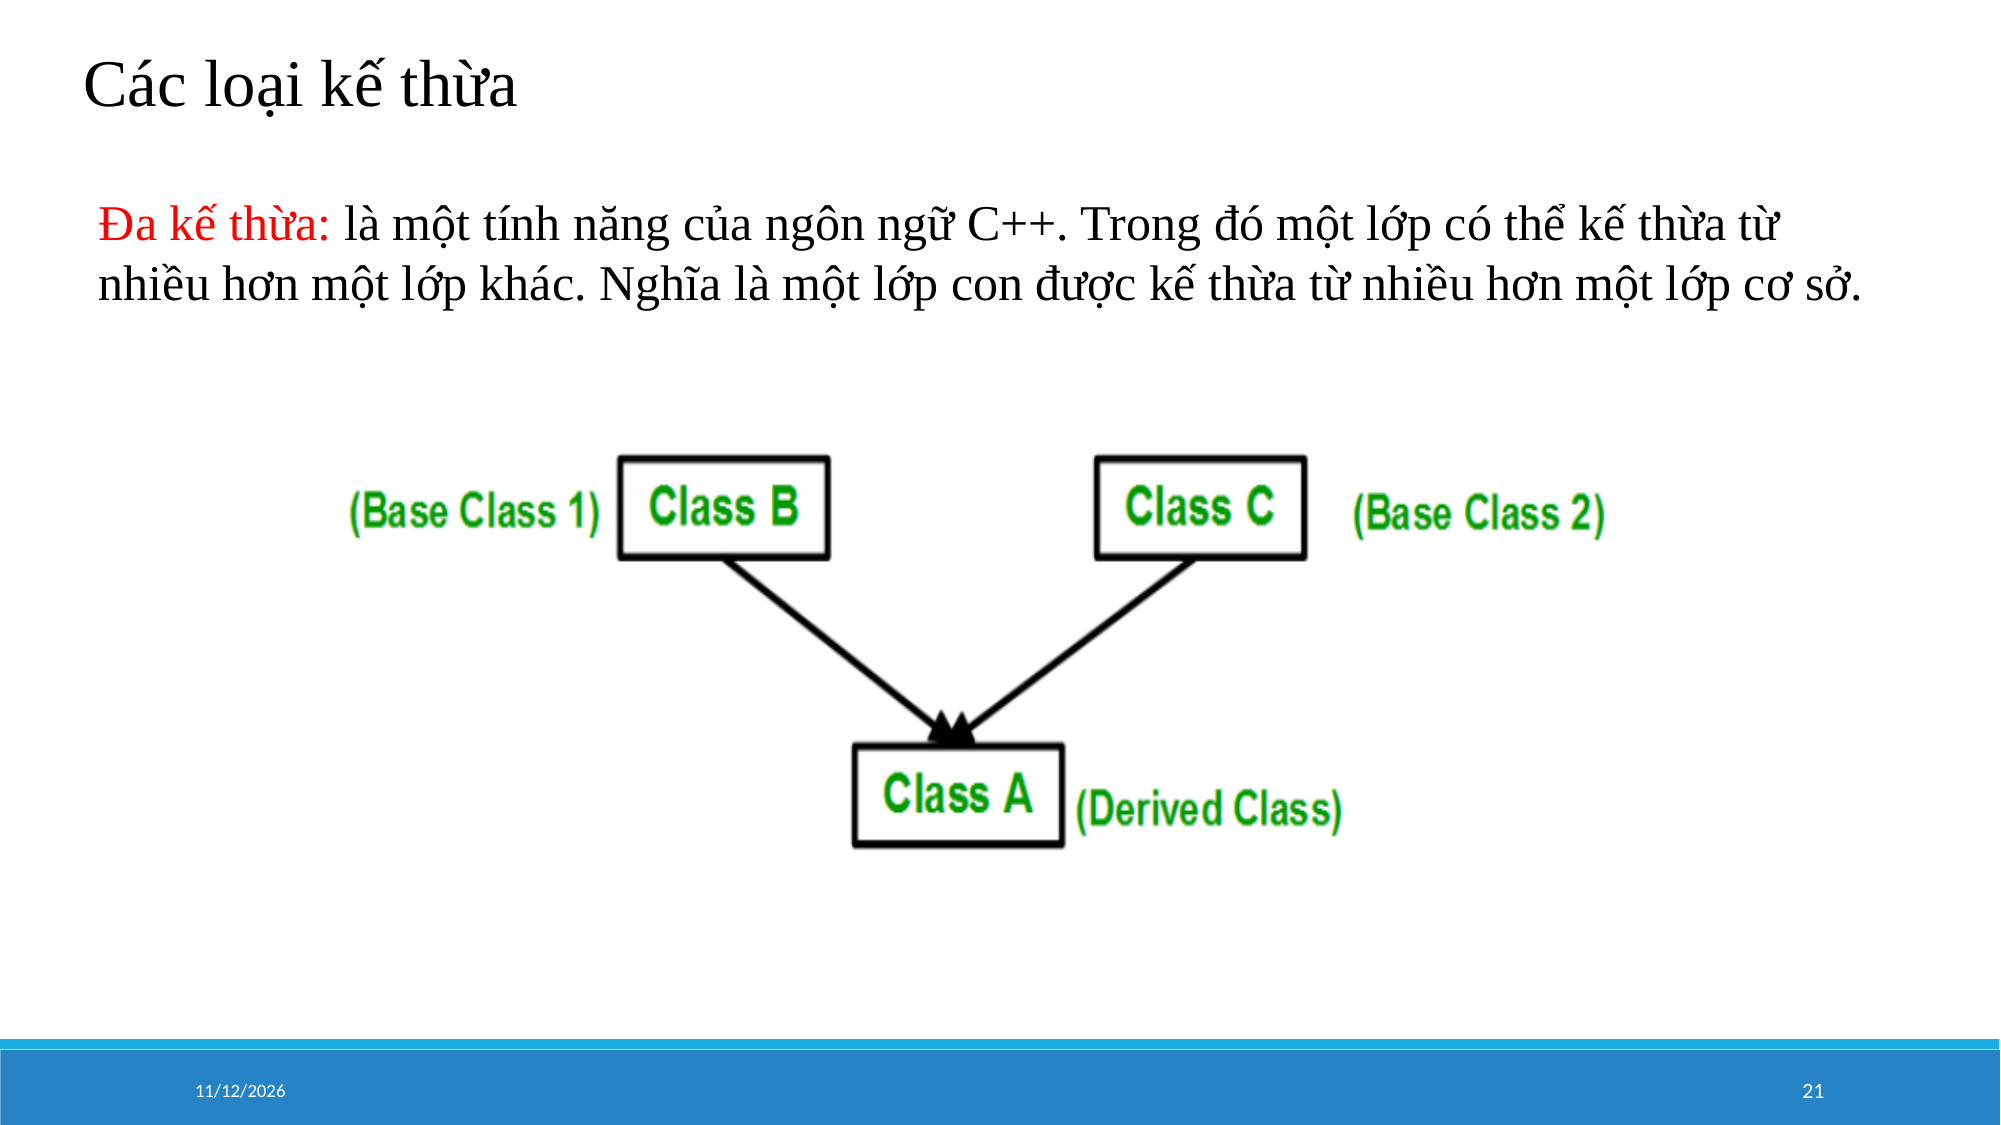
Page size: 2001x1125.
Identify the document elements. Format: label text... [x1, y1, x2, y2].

text_box Đa kế thừa: là một tính năng của ngôn ngữ C++. Trong đó một lớp có thể kế thừa từ nhiều hơn một lớp khác. Nghĩa là một lớp con được kế thừa từ nhiều hơn một lớp cơ sở. [84, 183, 1889, 318]
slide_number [180, 1059, 586, 1120]
text_box Các loại kế thừa [68, 32, 689, 127]
slide_number 21 [1624, 1059, 1840, 1120]
picture [340, 395, 1625, 916]
